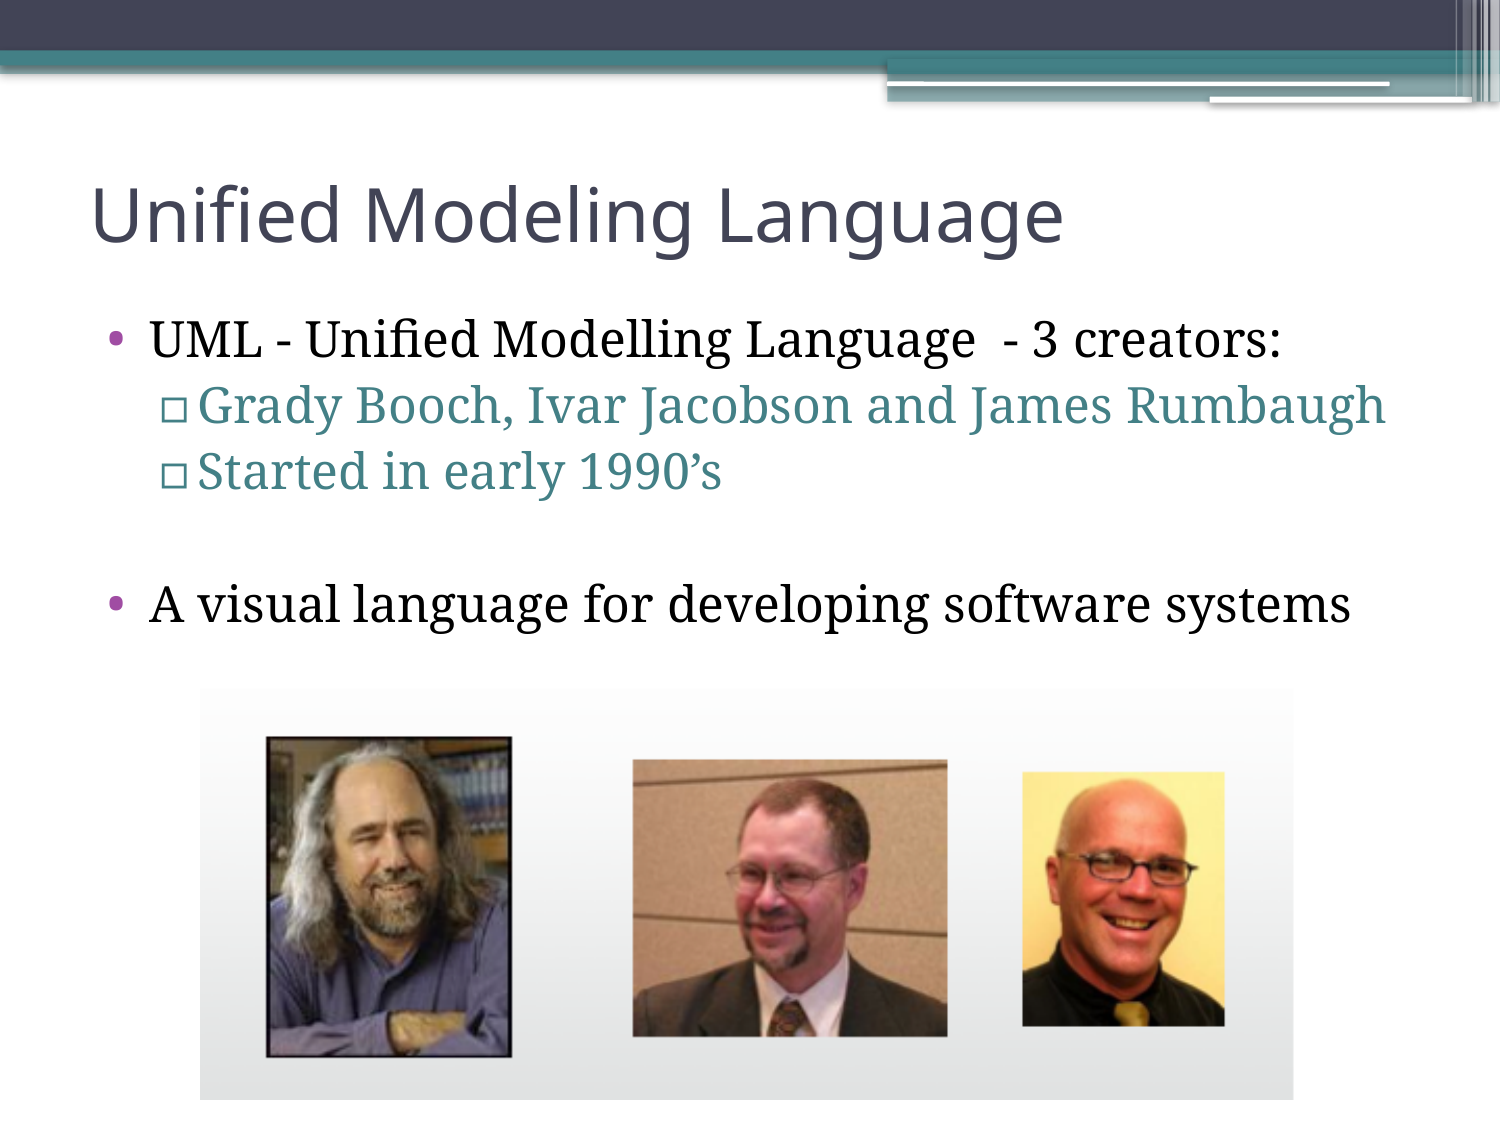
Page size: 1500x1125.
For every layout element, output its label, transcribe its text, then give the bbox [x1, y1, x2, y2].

list UML - Unified Modelling Language - 3 creators: Grady Booch, Ivar Jacobson and James Rumbaugh Started in early 1990’s A visual language for developing software systems [75, 299, 1463, 1075]
picture [199, 687, 1296, 1101]
title Unified Modeling Language [75, 125, 1488, 300]
